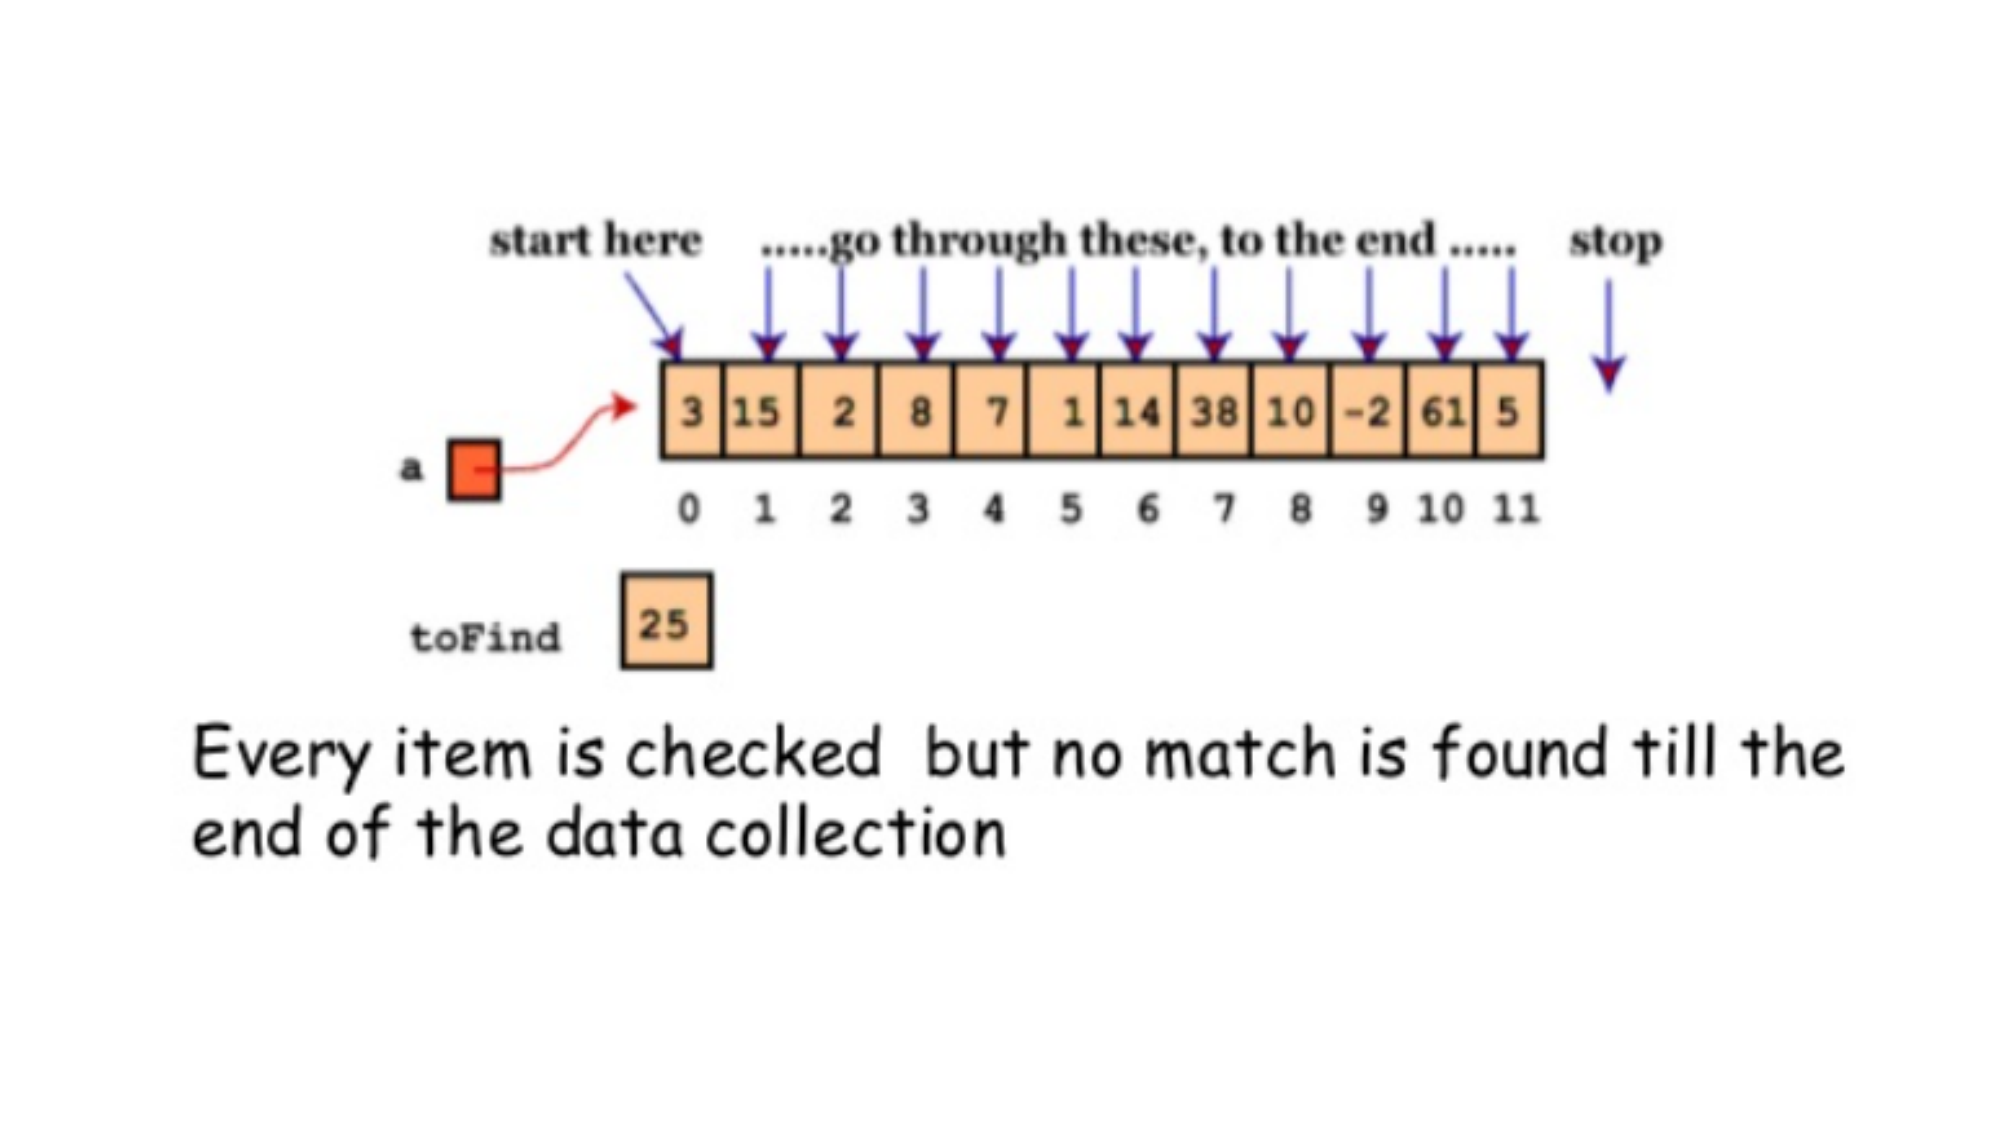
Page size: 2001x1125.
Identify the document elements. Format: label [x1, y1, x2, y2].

picture [113, 142, 1951, 1013]
